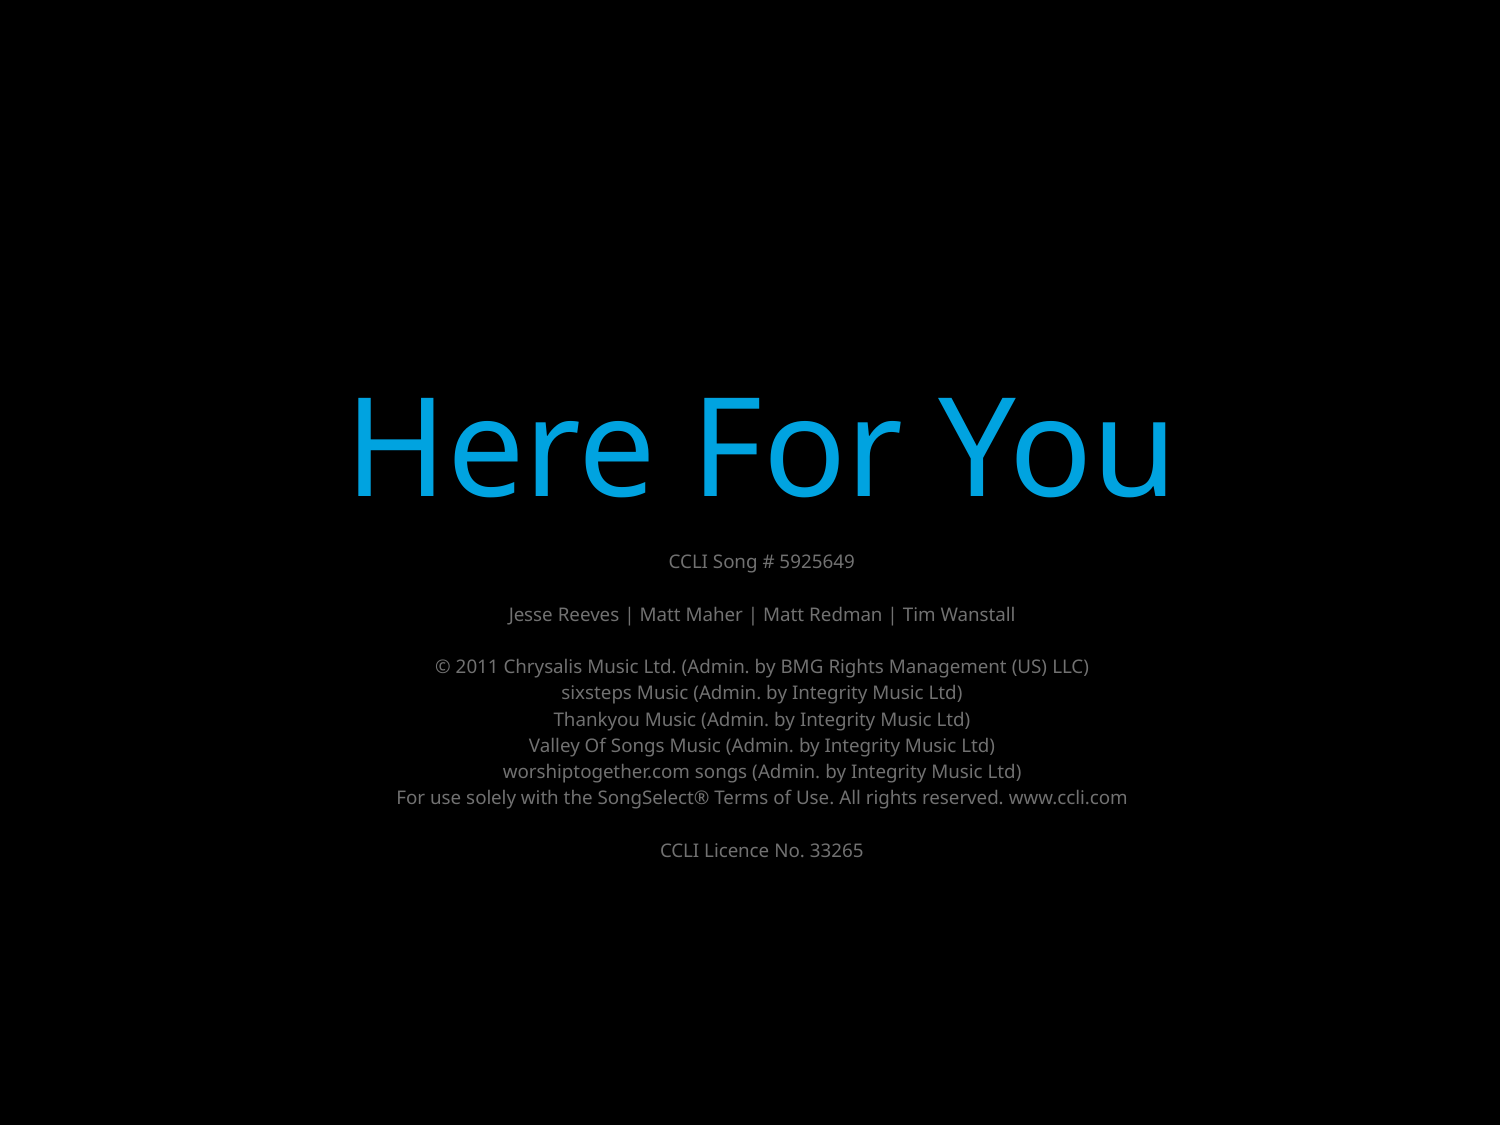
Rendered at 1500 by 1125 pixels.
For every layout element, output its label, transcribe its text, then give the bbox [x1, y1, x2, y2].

subtitle Here For You CCLI Song # 5925649 Jesse Reeves | Matt Maher | Matt Redman | Tim Wanstall © 2011 Chrysalis Music Ltd. (Admin. by BMG Rights Management (US) LLC) sixsteps Music (Admin. by Integrity Music Ltd) Thankyou Music (Admin. by Integrity Music Ltd) Valley Of Songs Music (Admin. by Integrity Music Ltd) worshiptogether.com songs (Admin. by Integrity Music Ltd) For use solely with the SongSelect® Terms of Use. All rights reserved. www.ccli.com CCLI Licence No. 33265 [53, 30, 1471, 1094]
